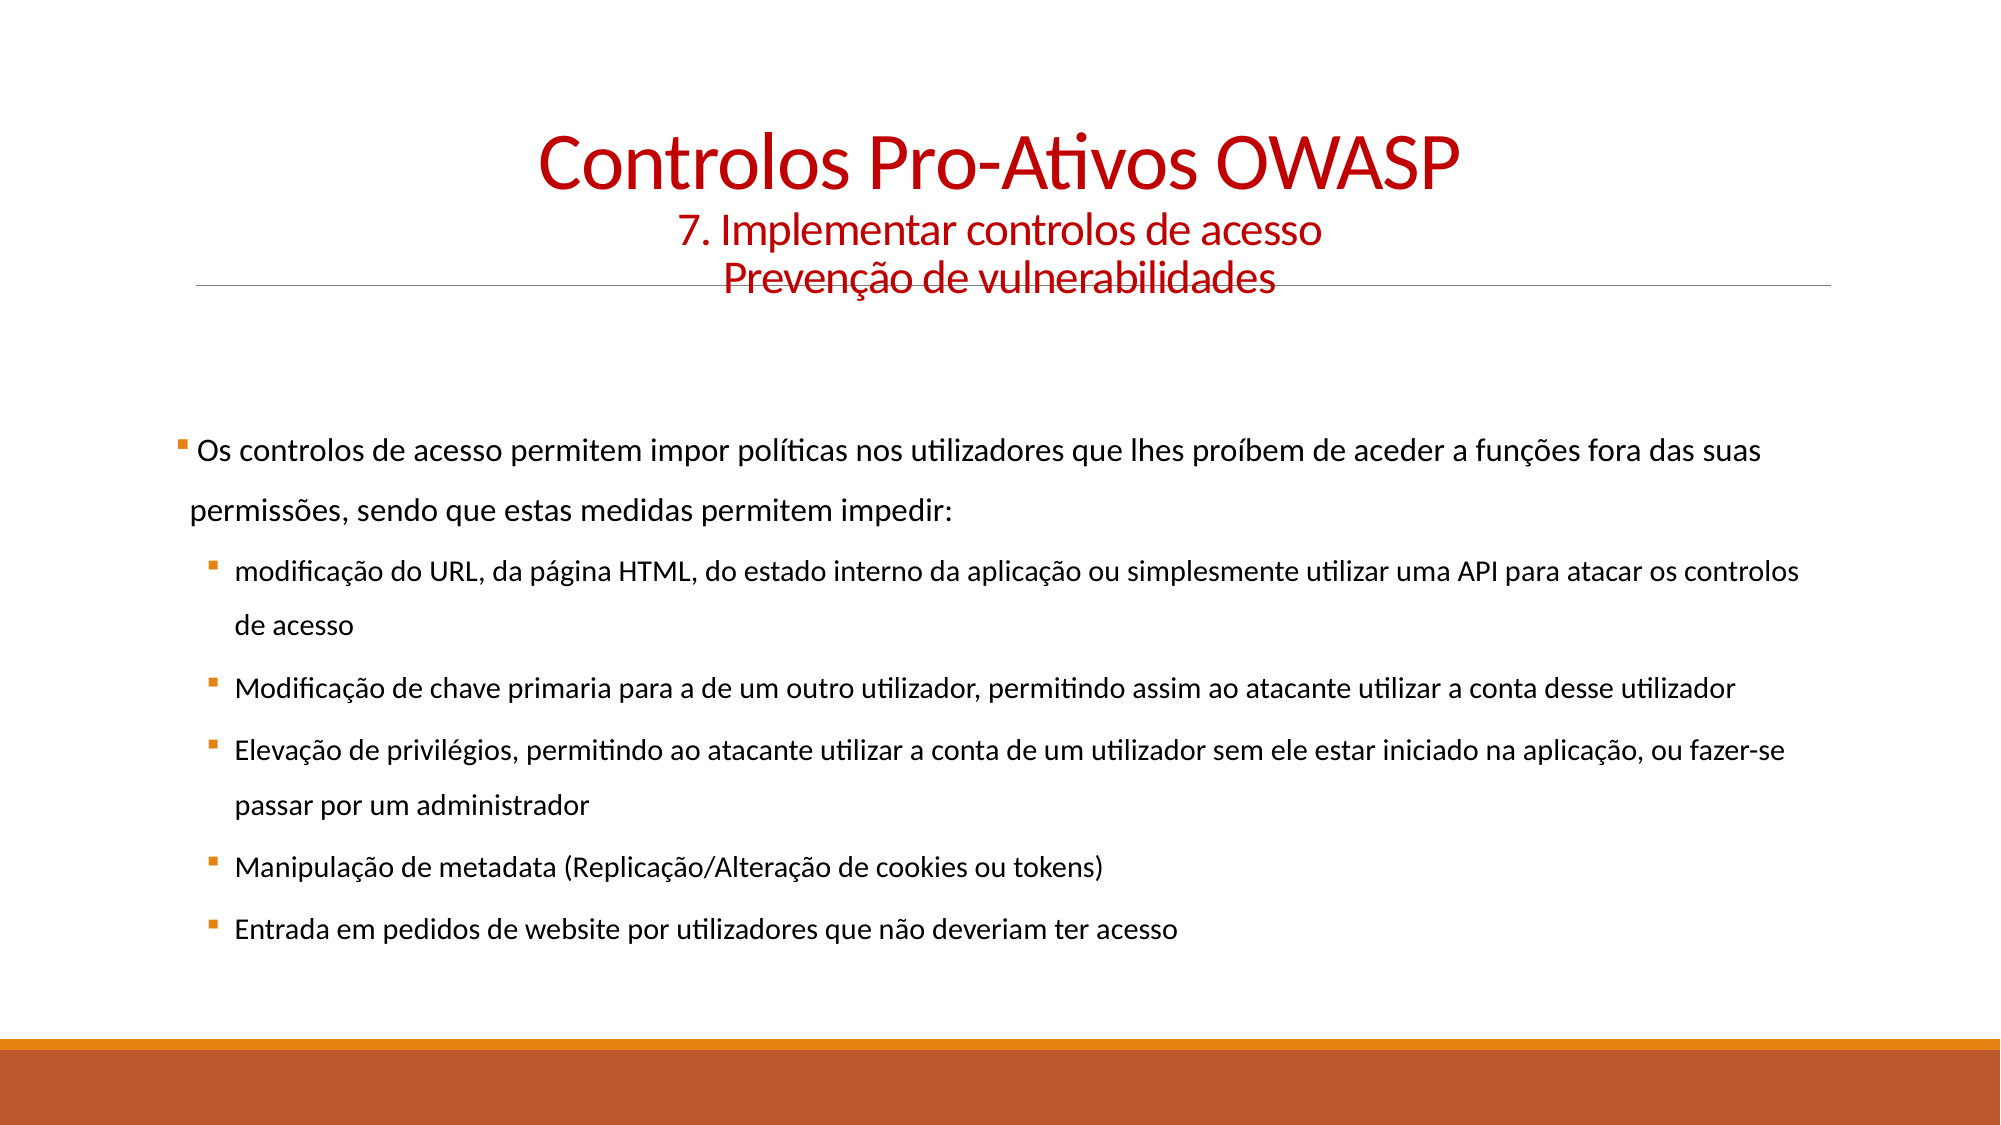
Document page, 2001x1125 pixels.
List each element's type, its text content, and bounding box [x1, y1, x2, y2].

list Os controlos de acesso permitem impor políticas nos utilizadores que lhes proíbem de aceder a funções fora das suas permissões, sendo que estas medidas permitem impedir: modificação do URL, da página HTML, do estado interno da aplicação ou simplesmente utilizar uma API para atacar os controlos de acesso Modificação de chave primaria para a de um outro utilizador, permitindo assim ao atacante utilizar a conta desse utilizador Elevação de privilégios, permitindo ao atacante utilizar a conta de um utilizador sem ele estar iniciado na aplicação, ou fazer-se passar por um administrador Manipulação de metadata (Replicação/Alteração de cookies ou tokens) Entrada em pedidos de website por utilizadores que não deveriam ter acesso [175, 342, 1826, 956]
title Controlos Pro-Ativos OWASP 7. Implementar controlos de acesso Prevenção de vulnerabilidades [175, 115, 1826, 342]
